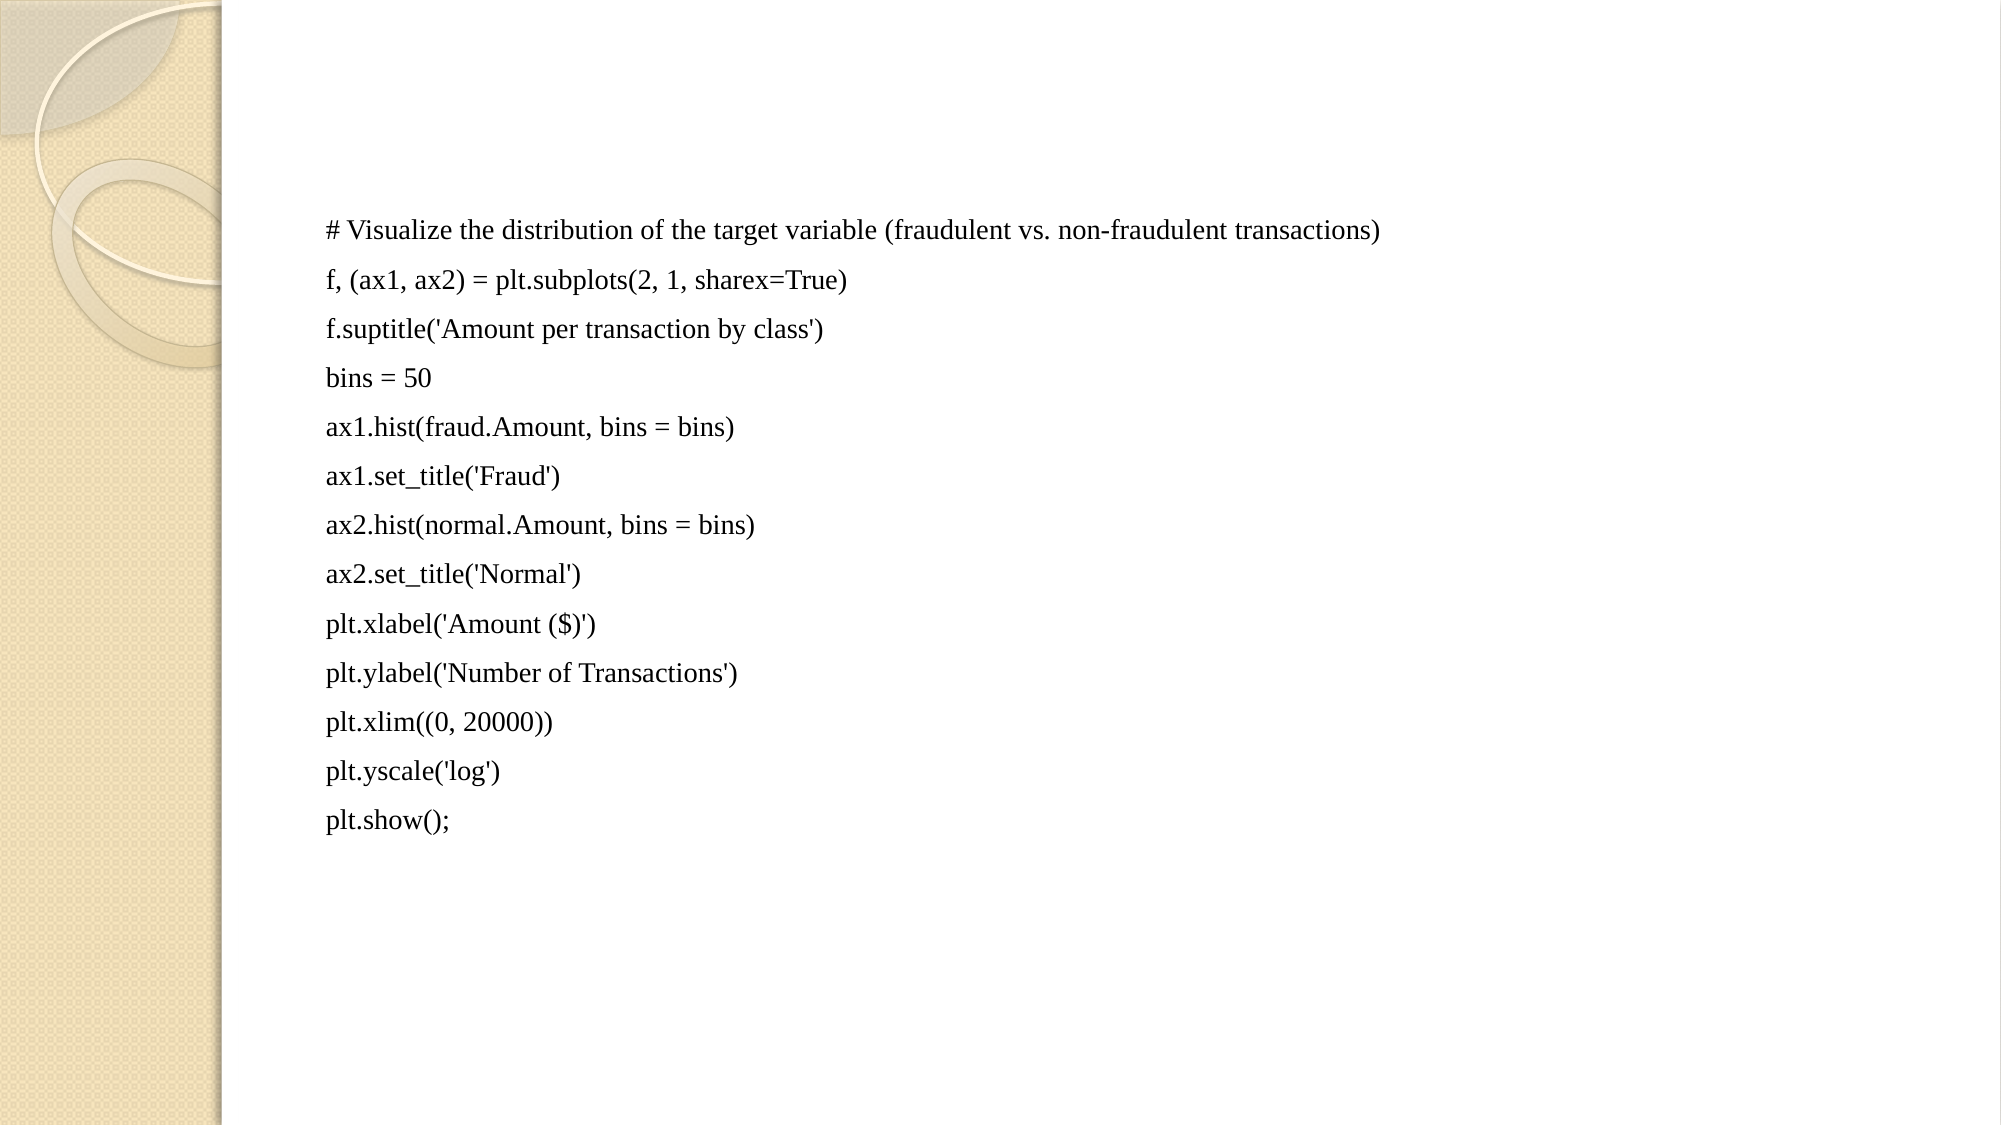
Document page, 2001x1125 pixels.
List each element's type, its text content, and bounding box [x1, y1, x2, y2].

list # Visualize the distribution of the target variable (fraudulent vs. non-fraudulent transactions) f, (ax1, ax2) = plt.subplots(2, 1, sharex=True) f.suptitle('Amount per transaction by class') bins = 50 ax1.hist(fraud.Amount, bins = bins) ax1.set_title('Fraud') ax2.hist(normal.Amount, bins = bins) ax2.set_title('Normal') plt.xlabel('Amount ($)') plt.ylabel('Number of Transactions') plt.xlim((0, 20000)) plt.yscale('log') plt.show(); [311, 201, 1887, 844]
